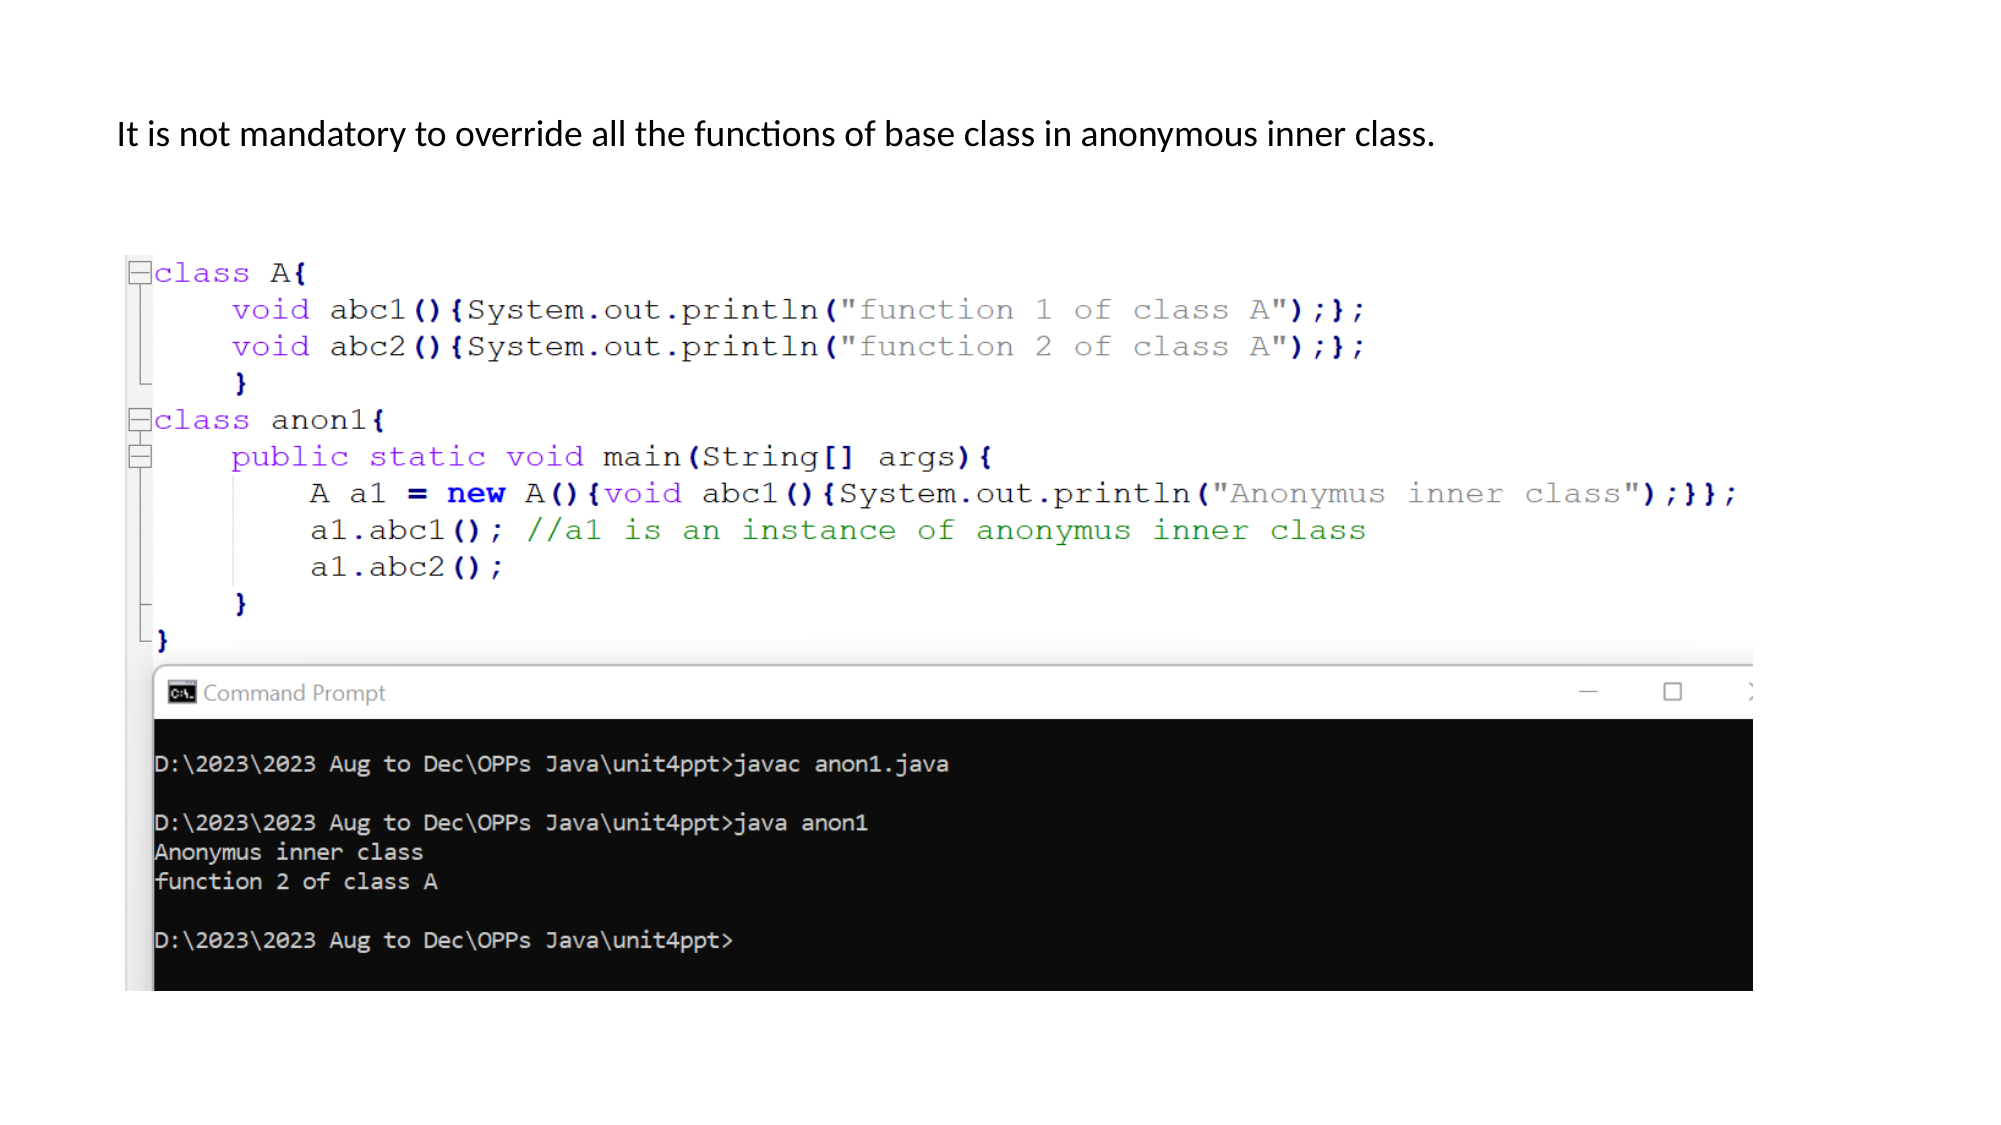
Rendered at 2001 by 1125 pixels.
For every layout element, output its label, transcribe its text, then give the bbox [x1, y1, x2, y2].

picture [125, 255, 1753, 991]
text_box It is not mandatory to override all the functions of base class in anonymous inner class. [101, 101, 1895, 162]
